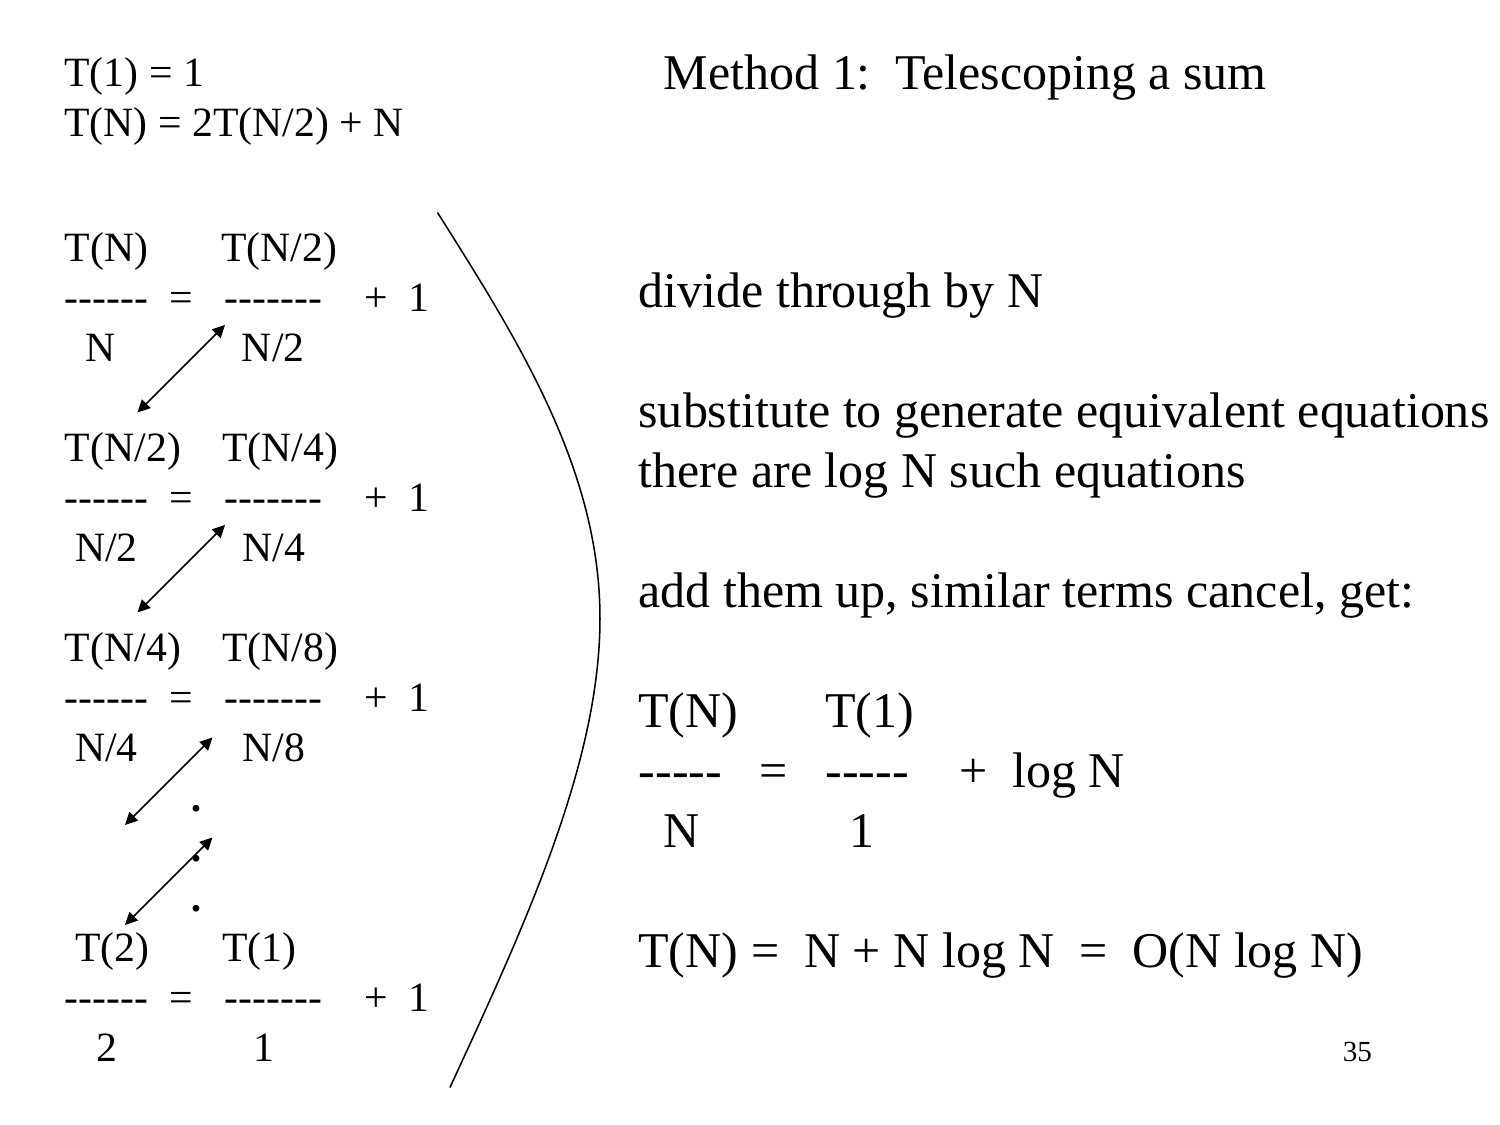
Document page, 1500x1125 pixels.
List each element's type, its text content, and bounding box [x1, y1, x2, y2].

text_box T(N) T(N/2) ------ = ------- + 1 N N/2 T(N/2) T(N/4) ------ = ------- + 1 N/2 N/4 T(N/4) T(N/8) ------ = ------- + 1 N/4 N/8 . . . T(2) T(1) ------ = ------- + 1 2 1 [438, 212, 500, 312]
text_box [137, 525, 226, 613]
text_box T(N) T(N/2) ------ = ------- + 1 N N/2 T(N/2) T(N/4) ------ = ------- + 1 N/2 N/4 T(N/4) T(N/8) ------ = ------- + 1 N/4 N/8 . . . T(2) T(1) ------ = ------- + 1 2 1 [49, 212, 449, 1078]
text_box divide through by N substitute to generate equivalent equations there are log N such equations add them up, similar terms cancel, get: T(N) T(1) ----- = ----- + log N N 1 T(N) = N + N log N = O(N log N) [623, 249, 1500, 985]
text_box T(1) = 1 T(N) = 2T(N/2) + N [49, 37, 420, 153]
text_box [437, 212, 600, 1088]
text_box [137, 324, 226, 413]
text_box Method 1: Telescoping a sum [649, 31, 1283, 107]
text_box [124, 737, 213, 826]
slide_number 35 [1124, 1024, 1388, 1101]
text_box T(N) T(N/2) ------ = ------- + 1 N N/2 T(N/2) T(N/4) ------ = ------- + 1 N/2 N/4 T(N/4) T(N/8) ------ = ------- + 1 N/4 N/8 . . . T(2) T(1) ------ = ------- + 1 2 1 [455, 980, 500, 1078]
text_box [124, 837, 213, 925]
